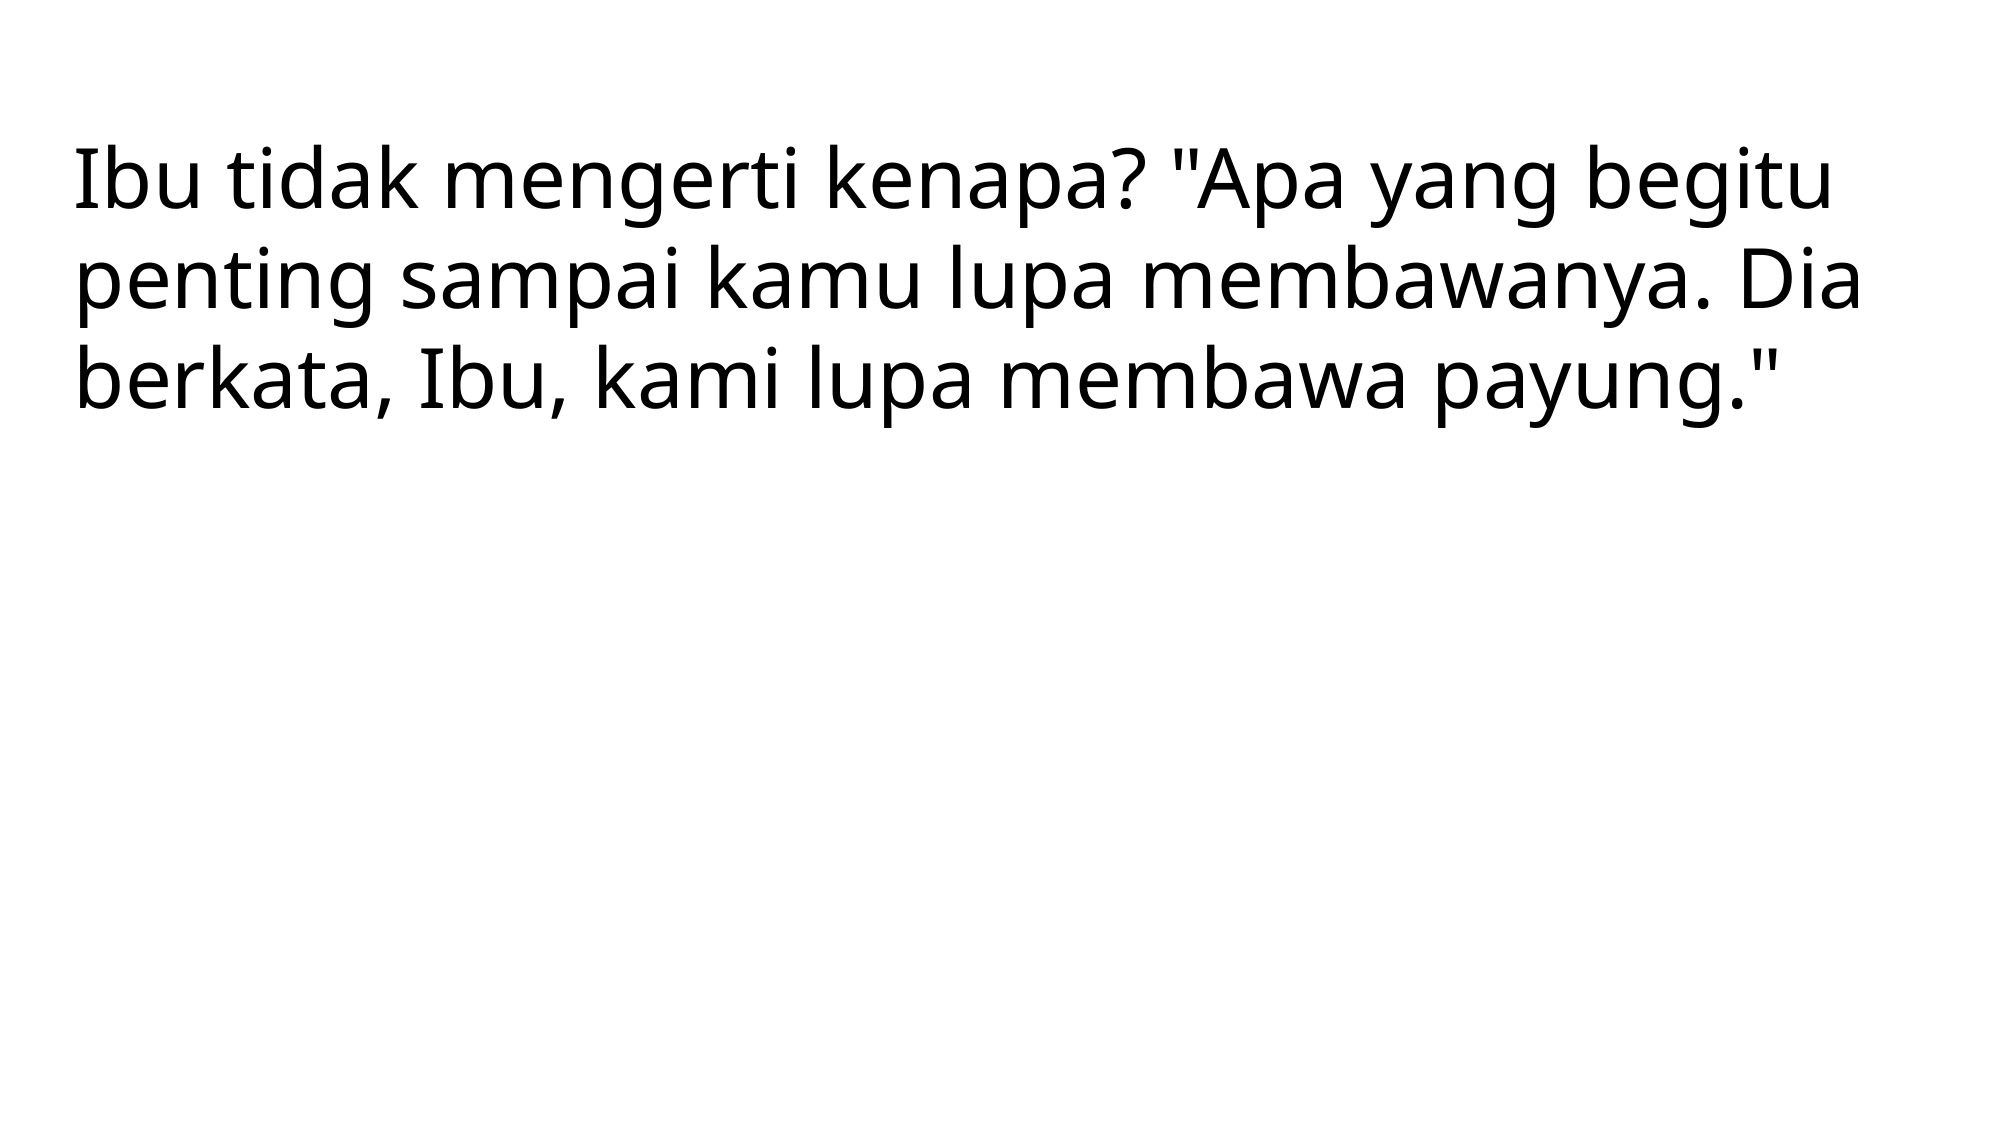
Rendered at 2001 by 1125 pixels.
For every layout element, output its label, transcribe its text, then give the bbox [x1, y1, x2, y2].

text_box Ibu tidak mengerti kenapa? "Apa yang begitu penting sampai kamu lupa membawanya. Dia berkata, Ibu, kami lupa membawa payung." [59, 118, 1941, 433]
